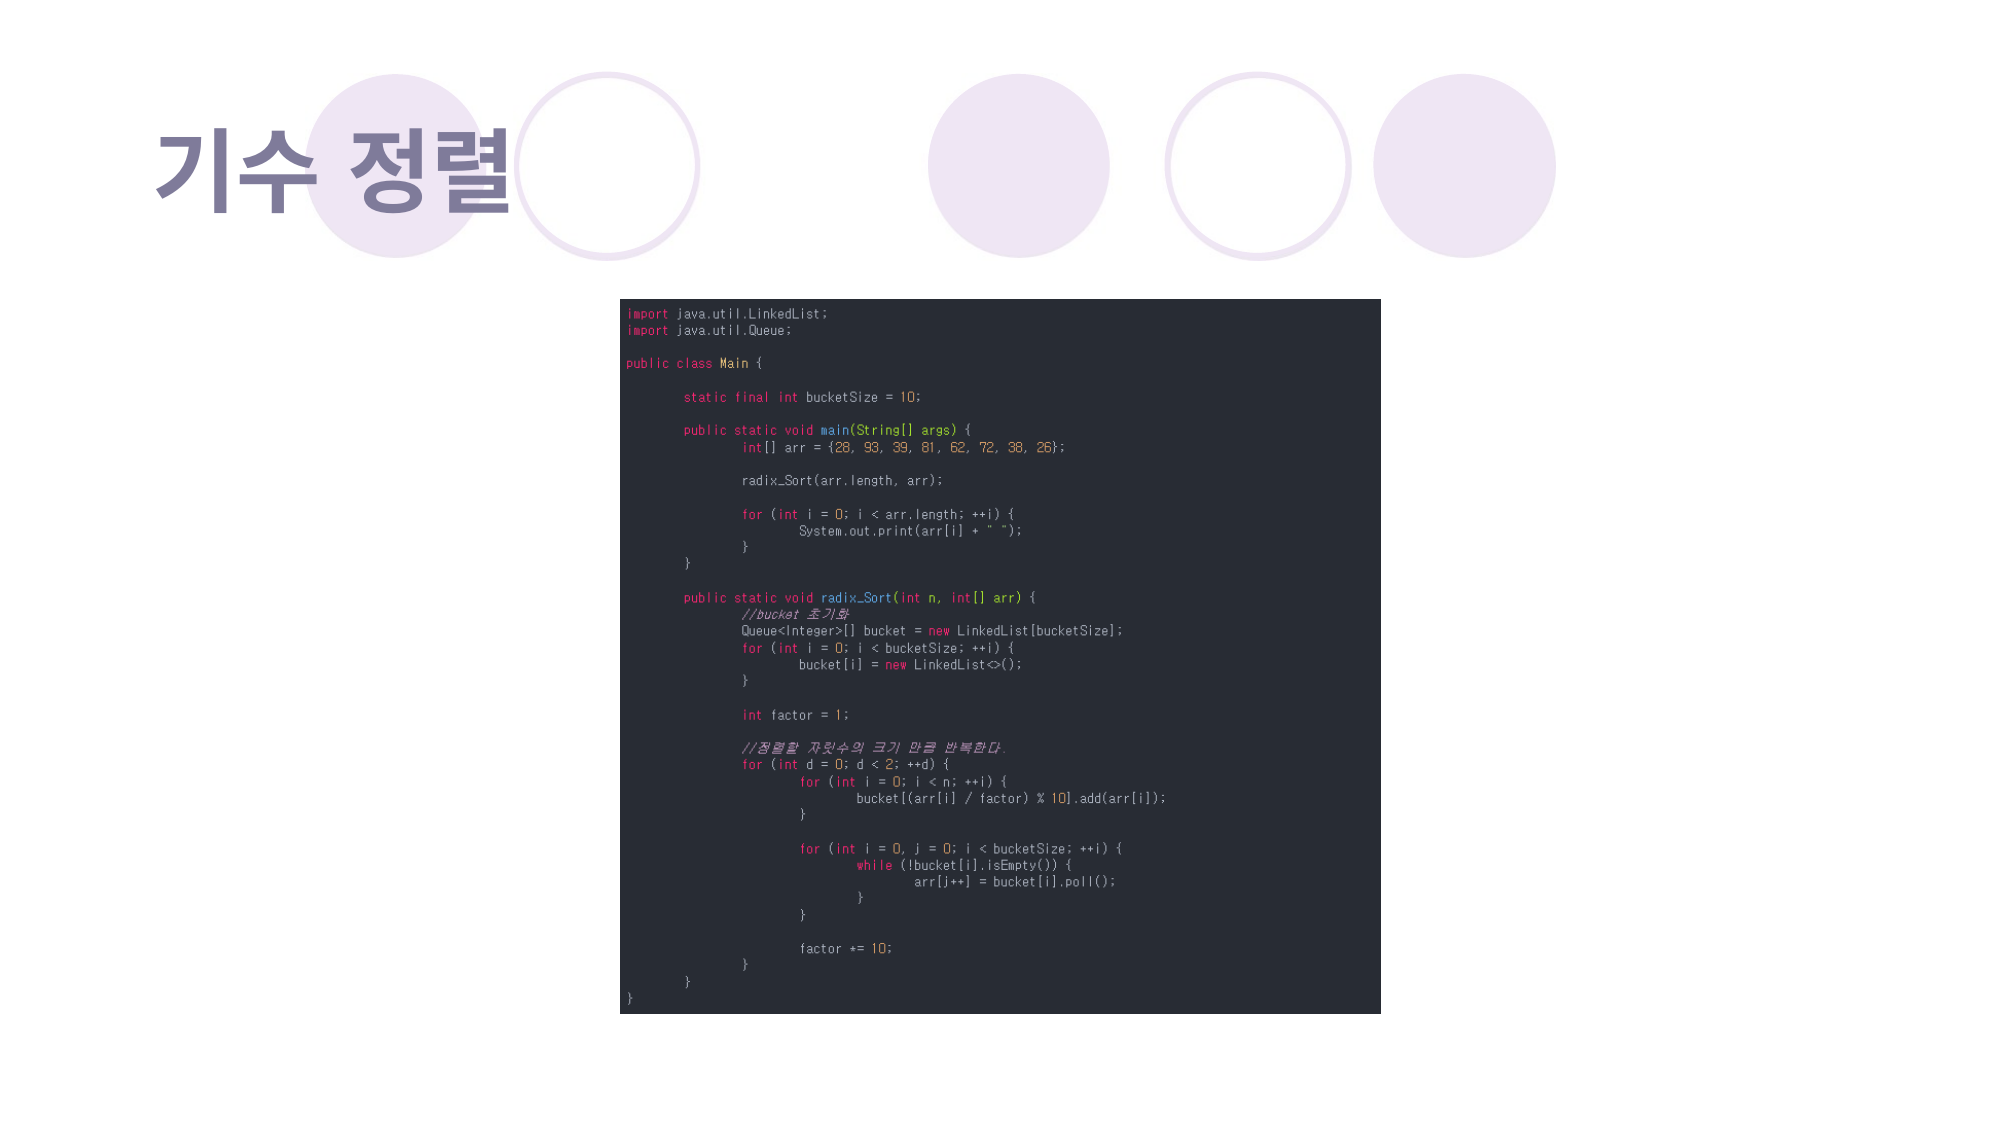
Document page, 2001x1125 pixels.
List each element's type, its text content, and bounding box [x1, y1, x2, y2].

title 기수 정렬 [137, 59, 1863, 278]
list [619, 299, 1381, 1014]
